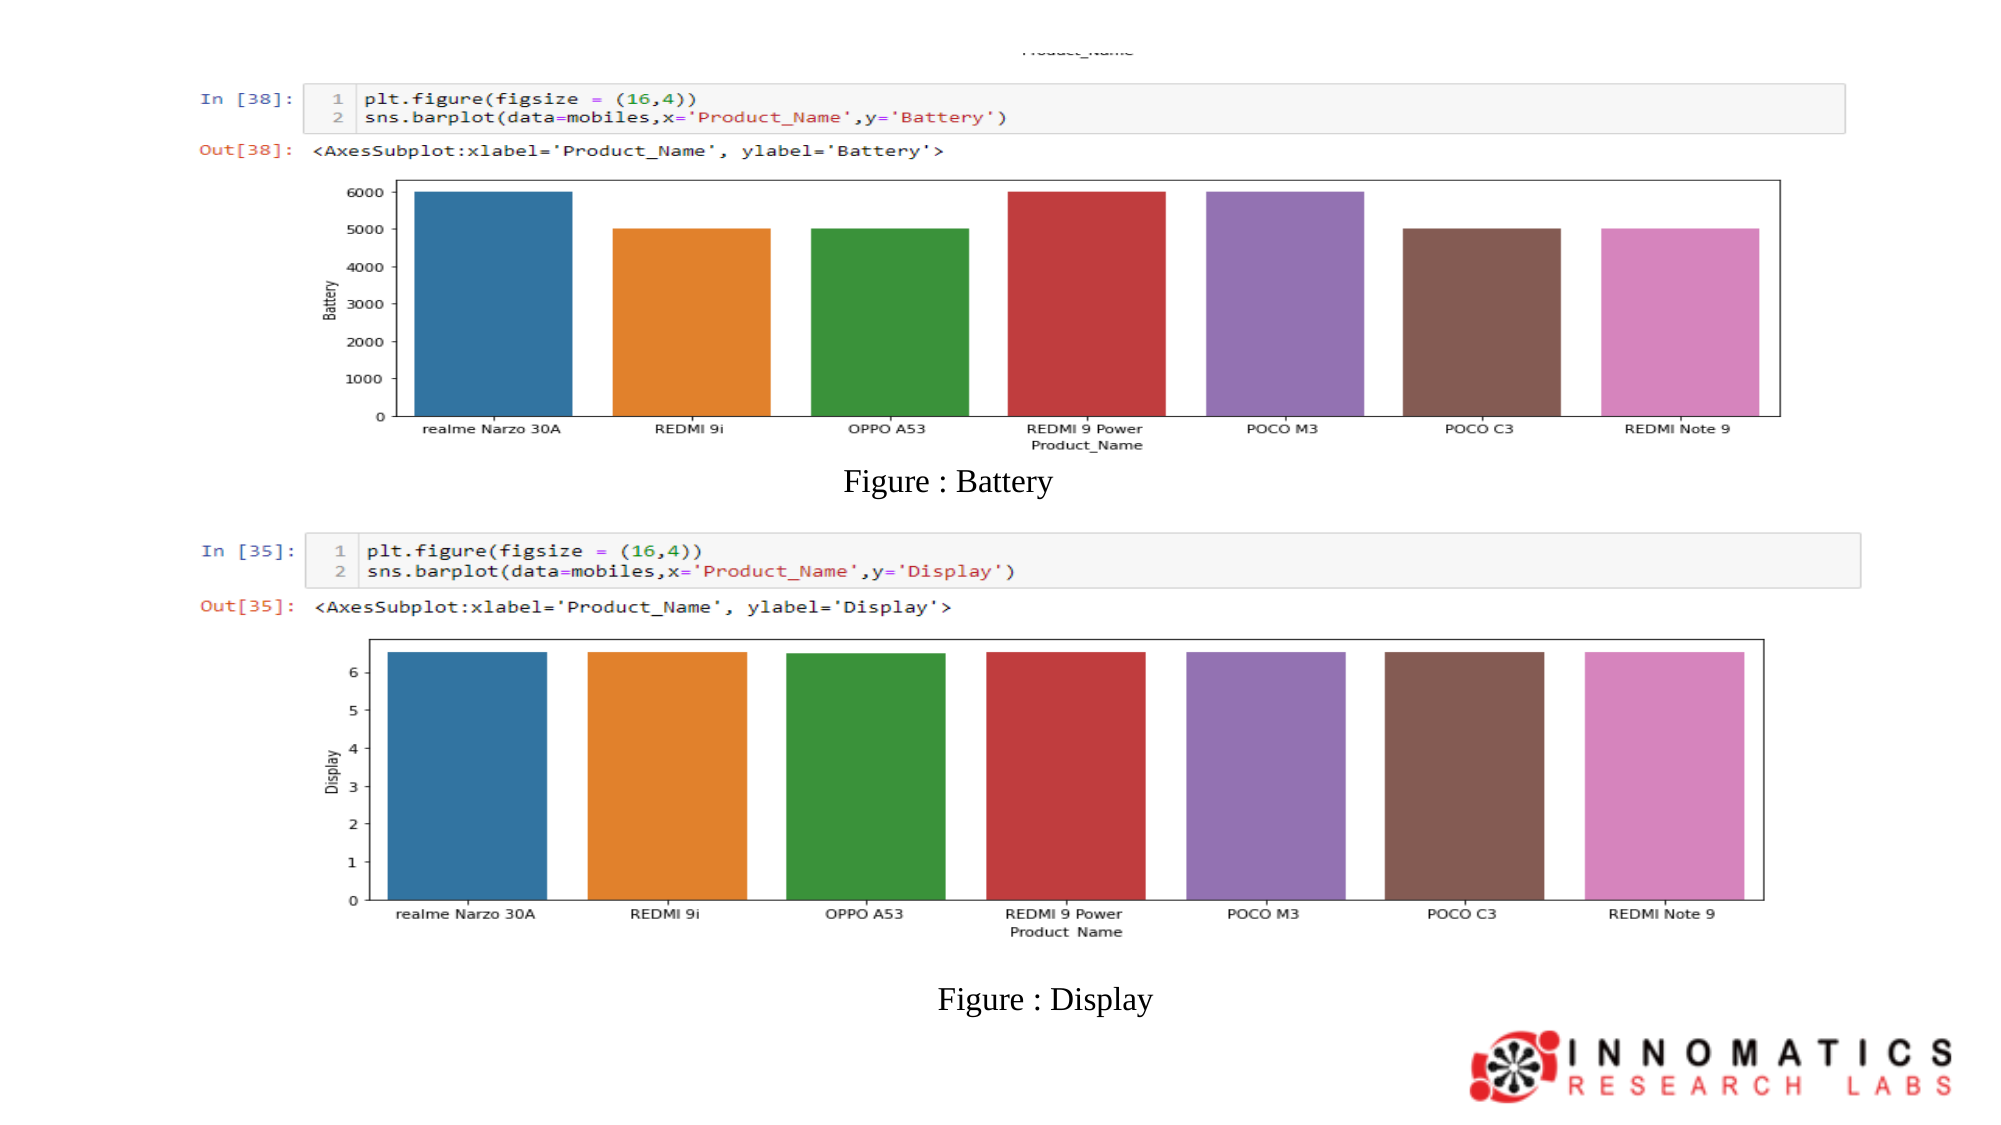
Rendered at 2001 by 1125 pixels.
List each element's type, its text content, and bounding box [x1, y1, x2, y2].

text_box Figure : Battery [828, 468, 1070, 507]
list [142, 53, 1868, 468]
picture [1445, 1014, 1975, 1125]
picture [141, 517, 1890, 938]
text_box Figure : Display [922, 969, 1170, 1024]
